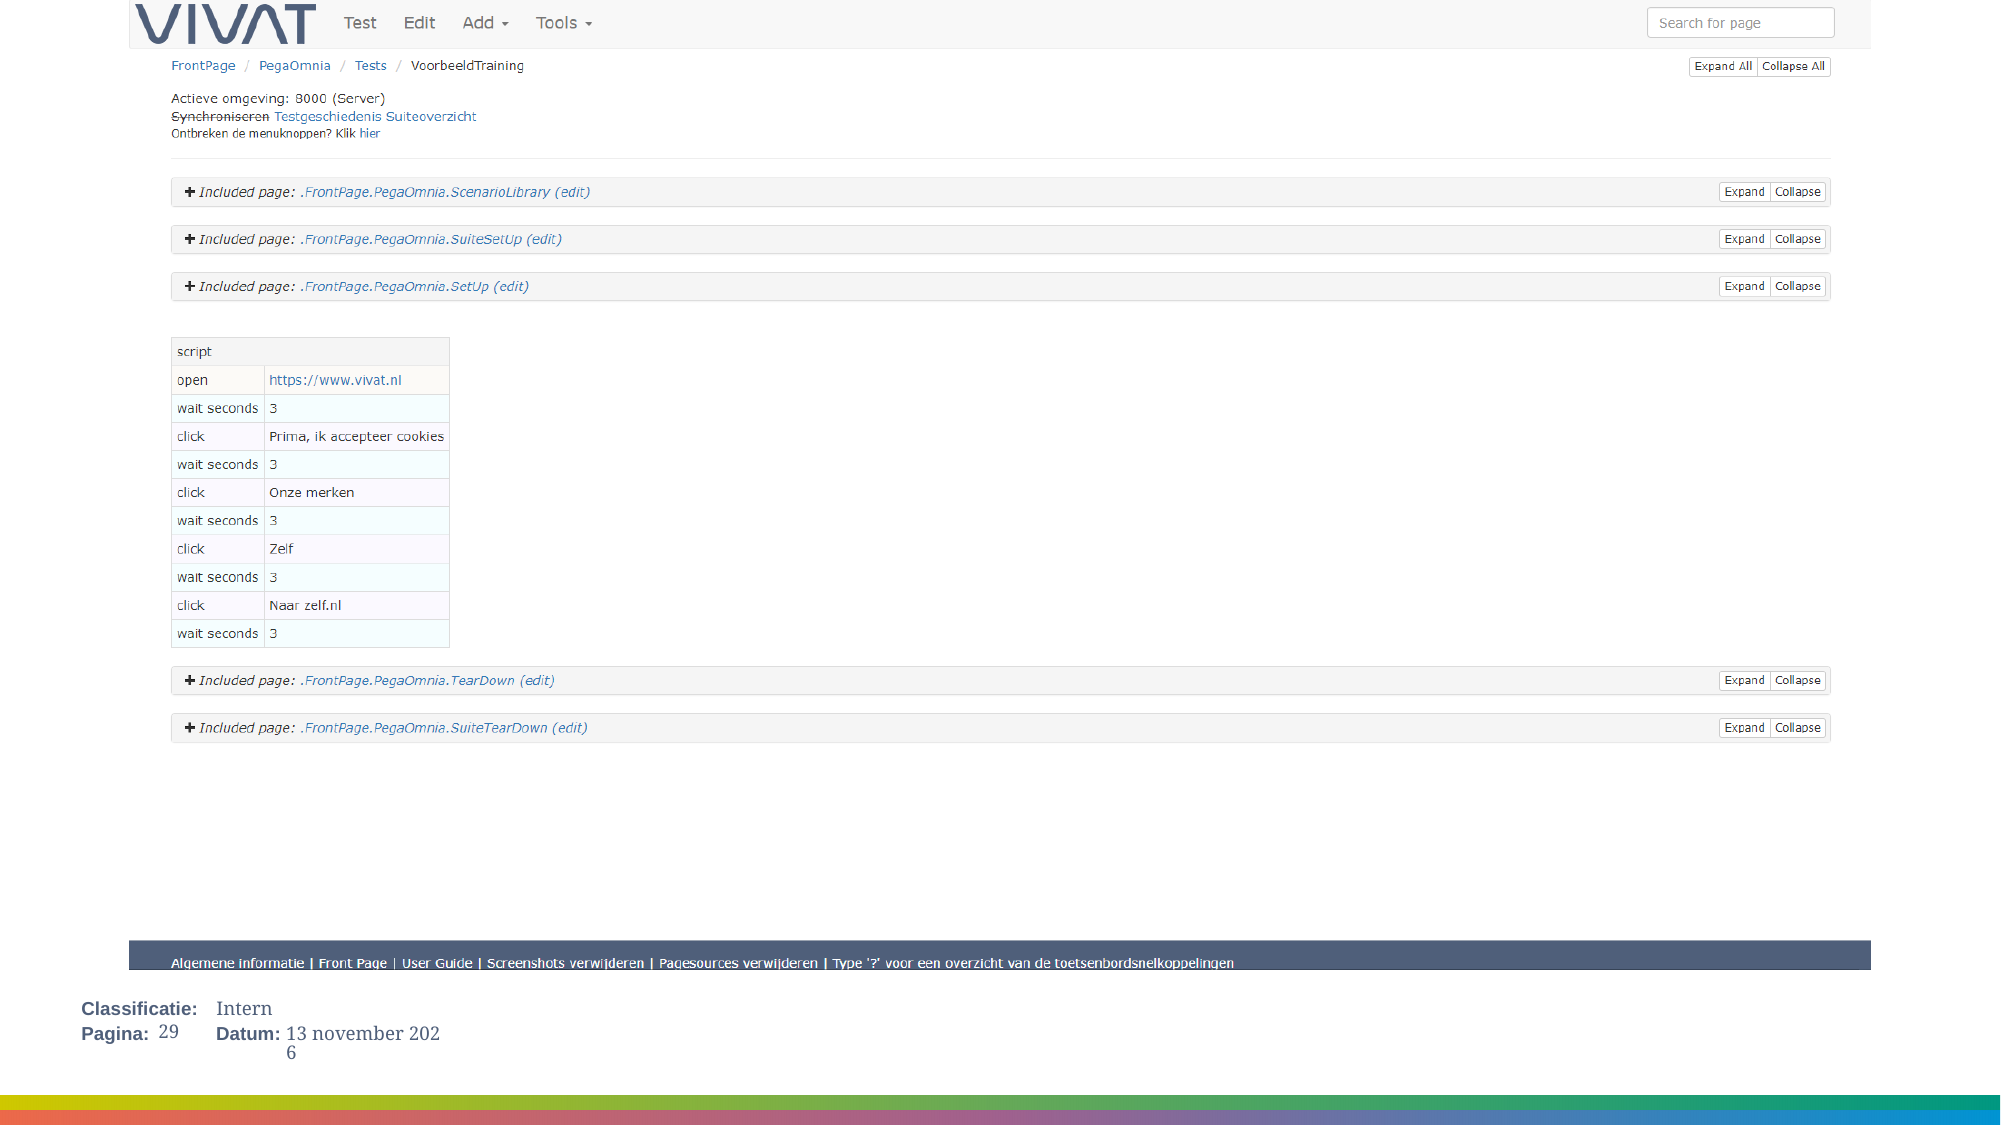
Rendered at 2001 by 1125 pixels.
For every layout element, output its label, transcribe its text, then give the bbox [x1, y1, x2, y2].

picture [0, 1095, 2001, 1125]
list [129, 0, 1871, 971]
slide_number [271, 1014, 463, 1045]
slide_number 29 [143, 1012, 215, 1043]
